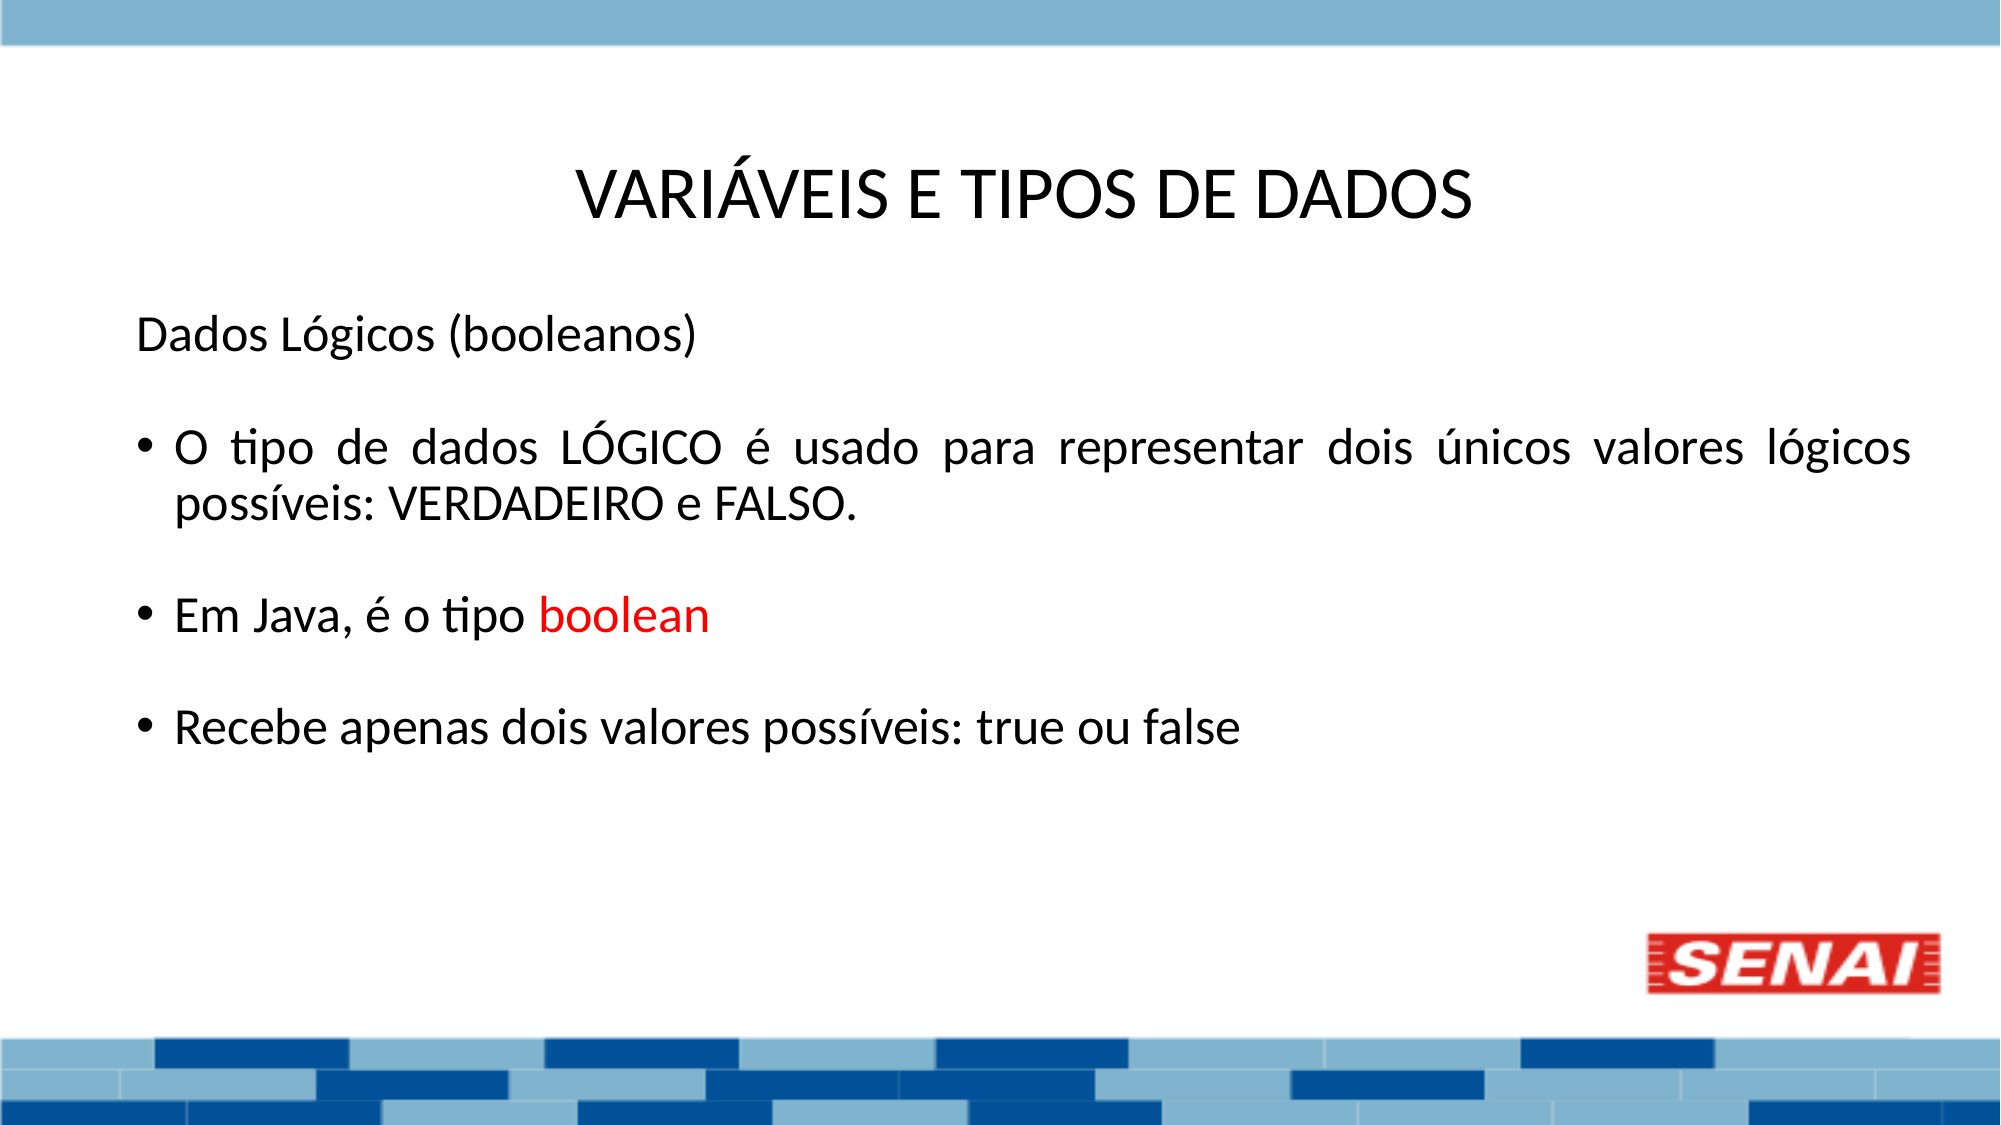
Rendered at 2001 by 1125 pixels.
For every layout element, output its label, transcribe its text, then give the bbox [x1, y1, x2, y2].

list Dados Lógicos (booleanos) O tipo de dados LÓGICO é usado para representar dois únicos valores lógicos possíveis: VERDADEIRO e FALSO. Em Java, é o tipo boolean Recebe apenas dois valores possíveis: true ou false [121, 299, 1929, 957]
picture [0, 0, 2000, 1125]
title VARIÁVEIS E TIPOS DE DADOS [121, 111, 1929, 278]
